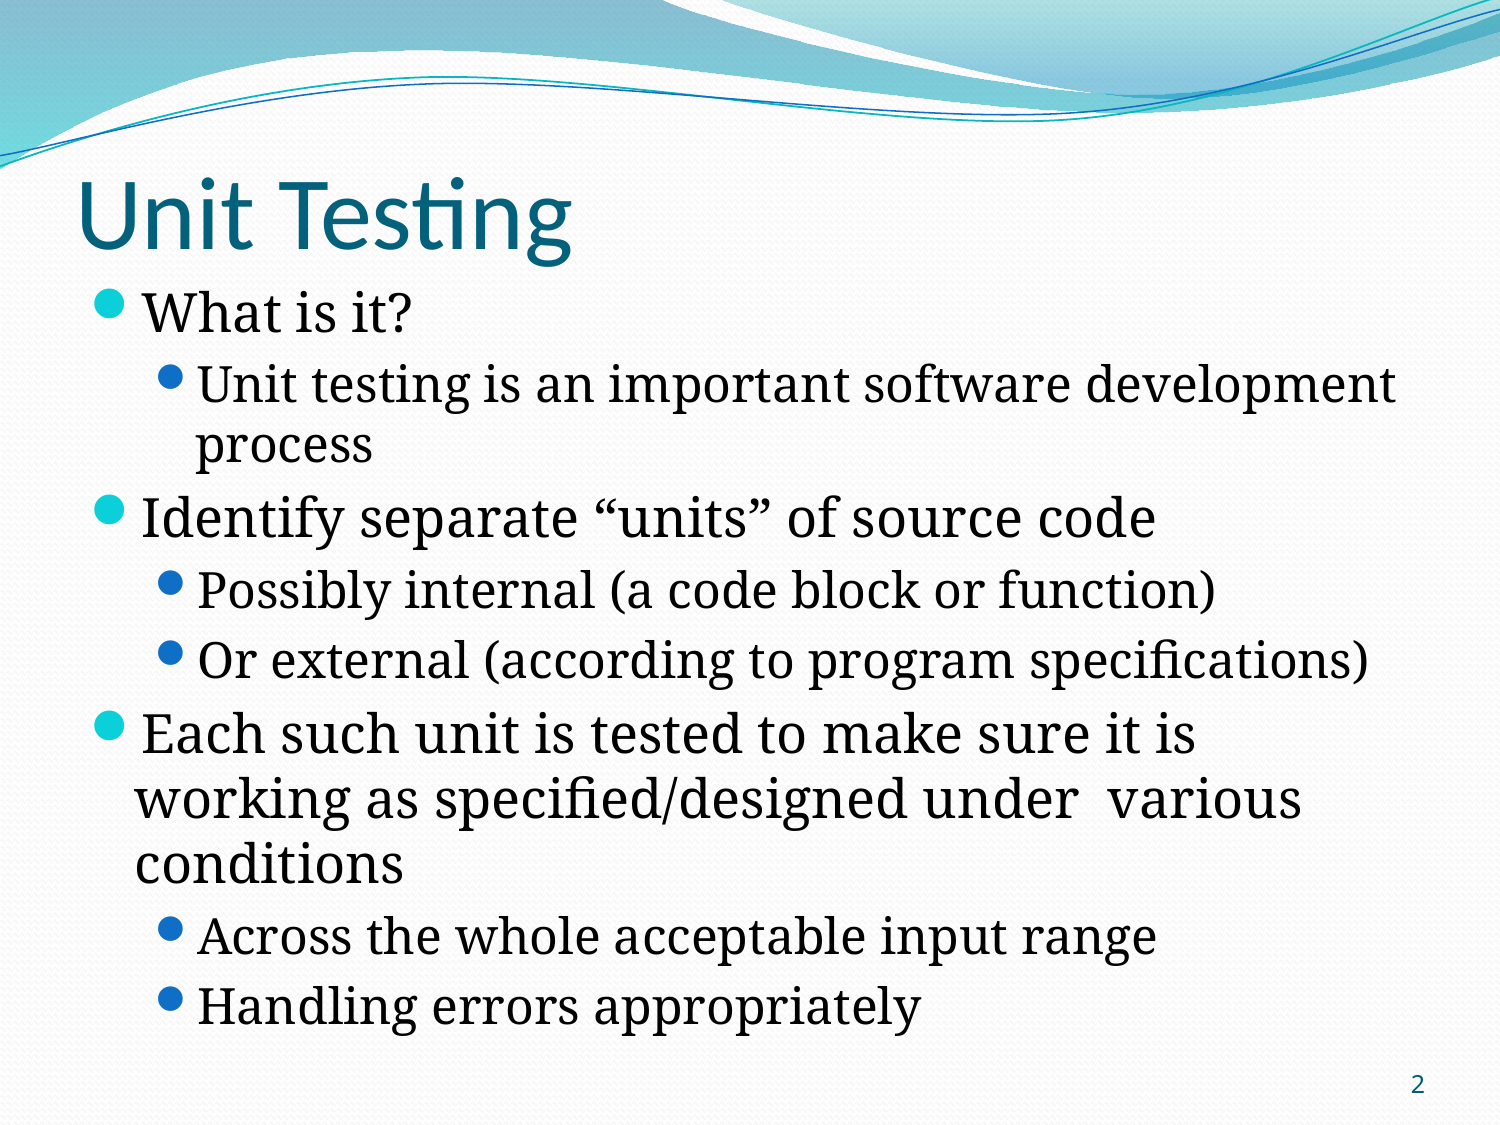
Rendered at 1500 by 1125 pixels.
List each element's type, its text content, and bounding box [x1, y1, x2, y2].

slide_number 2 [1299, 1042, 1425, 1103]
title Unit Testing [74, 115, 1426, 270]
list What is it? Unit testing is an important software development process Identify separate “units” of source code Possibly internal (a code block or function) Or external (according to program specifications) Each such unit is tested to make sure it is working as specified/designed under various conditions Across the whole acceptable input range Handling errors appropriately [74, 270, 1426, 1043]
